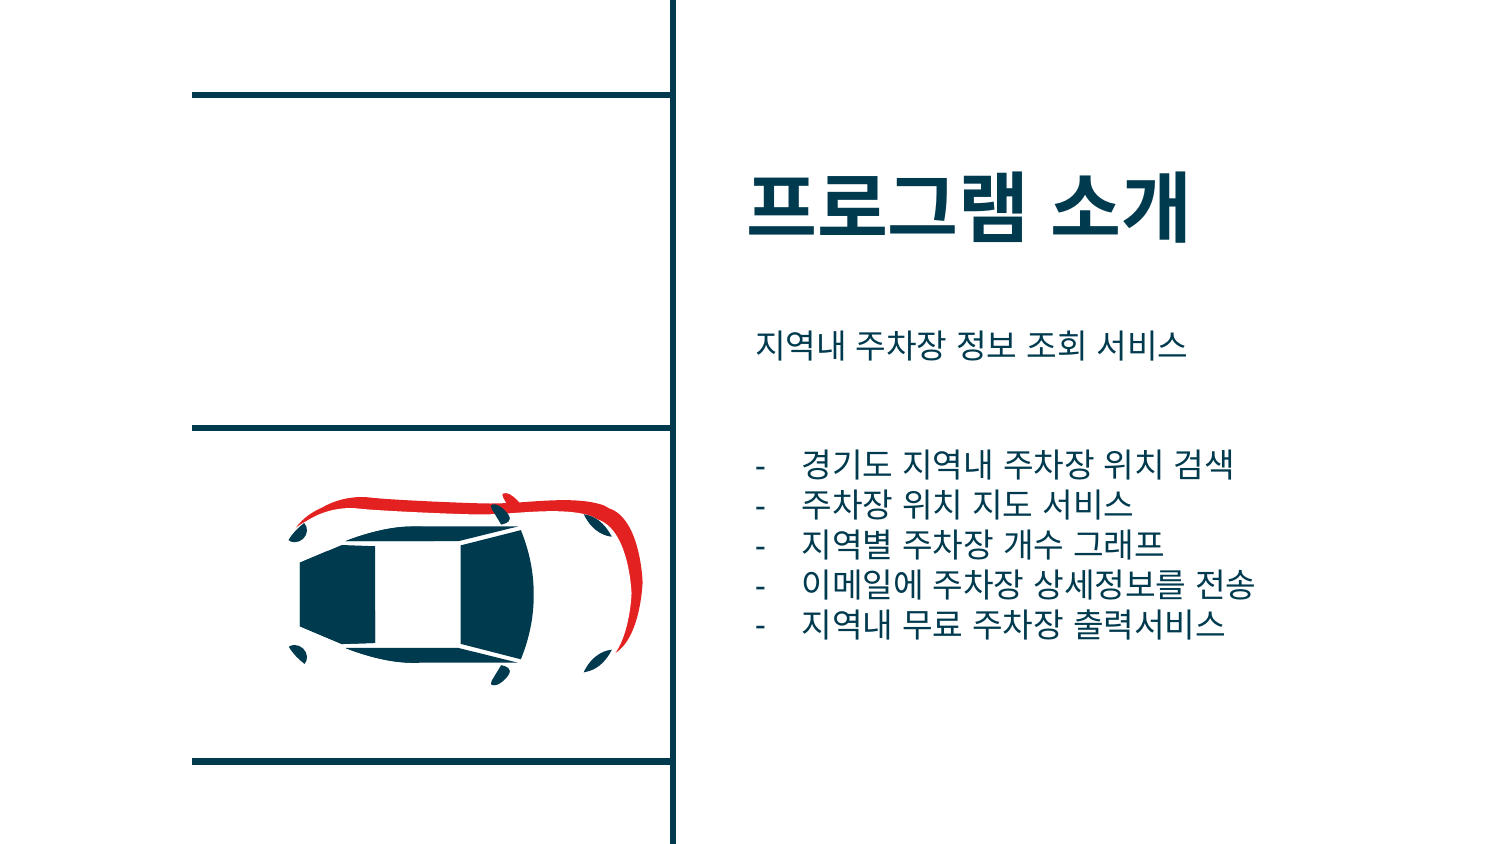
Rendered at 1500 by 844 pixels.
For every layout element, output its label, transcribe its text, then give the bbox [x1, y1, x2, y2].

subtitle 지역내 주차장 정보 조회 서비스 경기도 지역내 주차장 위치 검색 주차장 위치 지도 서비스 지역별 주차장 개수 그래프 이메일에 주차장 상세정보를 전송 지역내 무료 주차장 출력서비스 [740, 306, 1351, 703]
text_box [274, 492, 643, 686]
title 프로그램 소개 [731, 94, 1296, 317]
